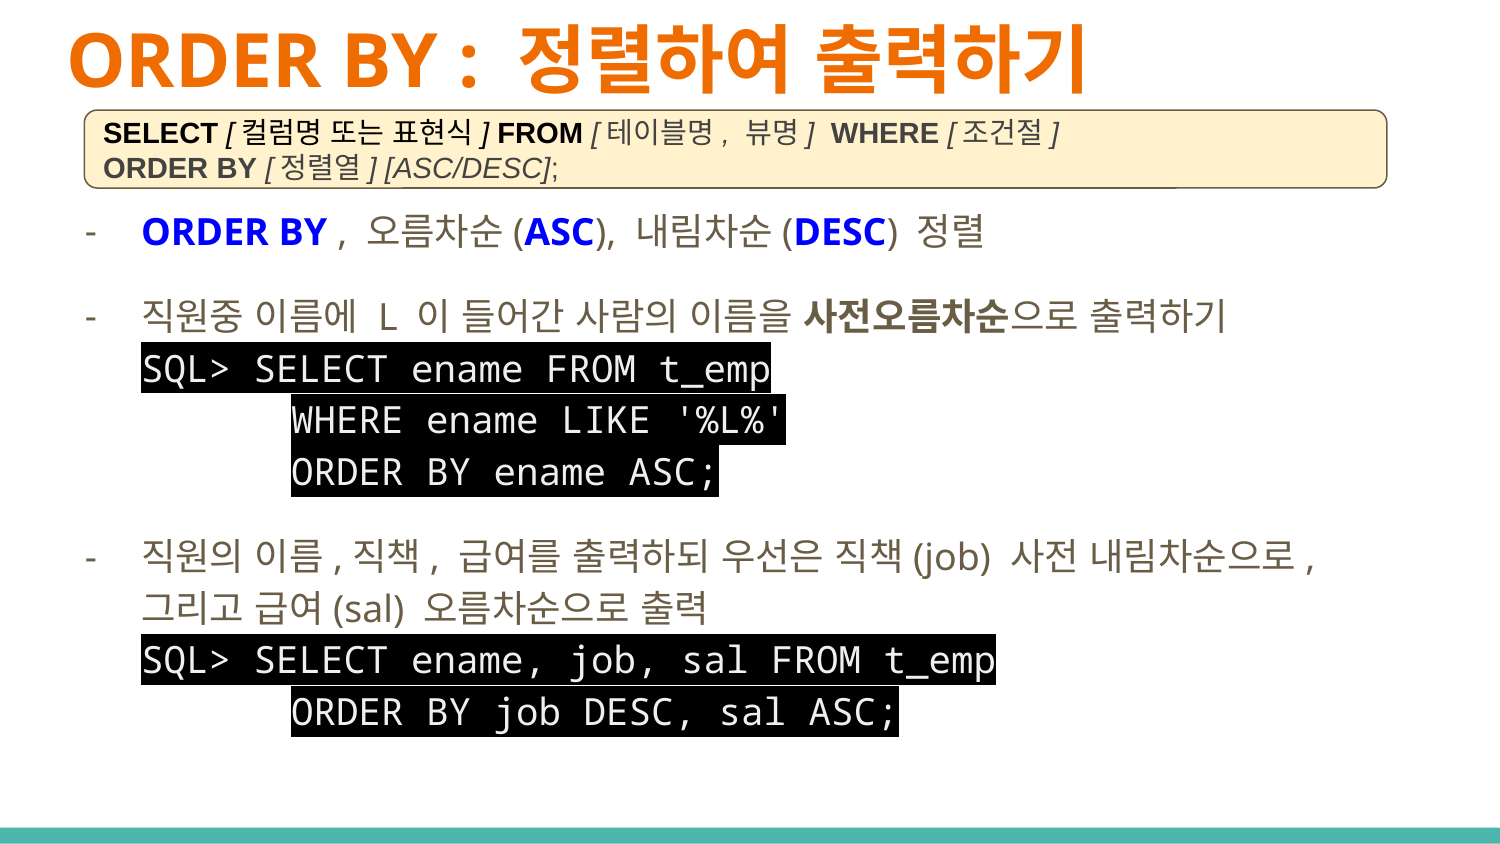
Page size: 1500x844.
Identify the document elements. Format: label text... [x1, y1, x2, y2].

title ORDER BY : 정렬하여 출력하기 [51, 0, 1449, 107]
text_box SELECT [컬럼명 또는 표현식] FROM [테이블명, 뷰명] WHERE [조건절] ORDER BY [정렬열] [ASC/DESC]; [84, 110, 1387, 189]
list ORDER BY , 오름차순(ASC), 내림차순(DESC) 정렬 직원중 이름에 L 이 들어간 사람의 이름을 사전오름차순으로 출력하기 SQL> SELECT ename FROM t_emp WHERE ename LIKE '%L%' ORDER BY ename ASC; 직원의 이름,직책, 급여를 출력하되 우선은 직책(job) 사전 내림차순으로, 그리고 급여(sal) 오름차순으로 출력 SQL> SELECT ename, job, sal FROM t_emp ORDER BY job DESC, sal ASC; [51, 107, 1449, 786]
